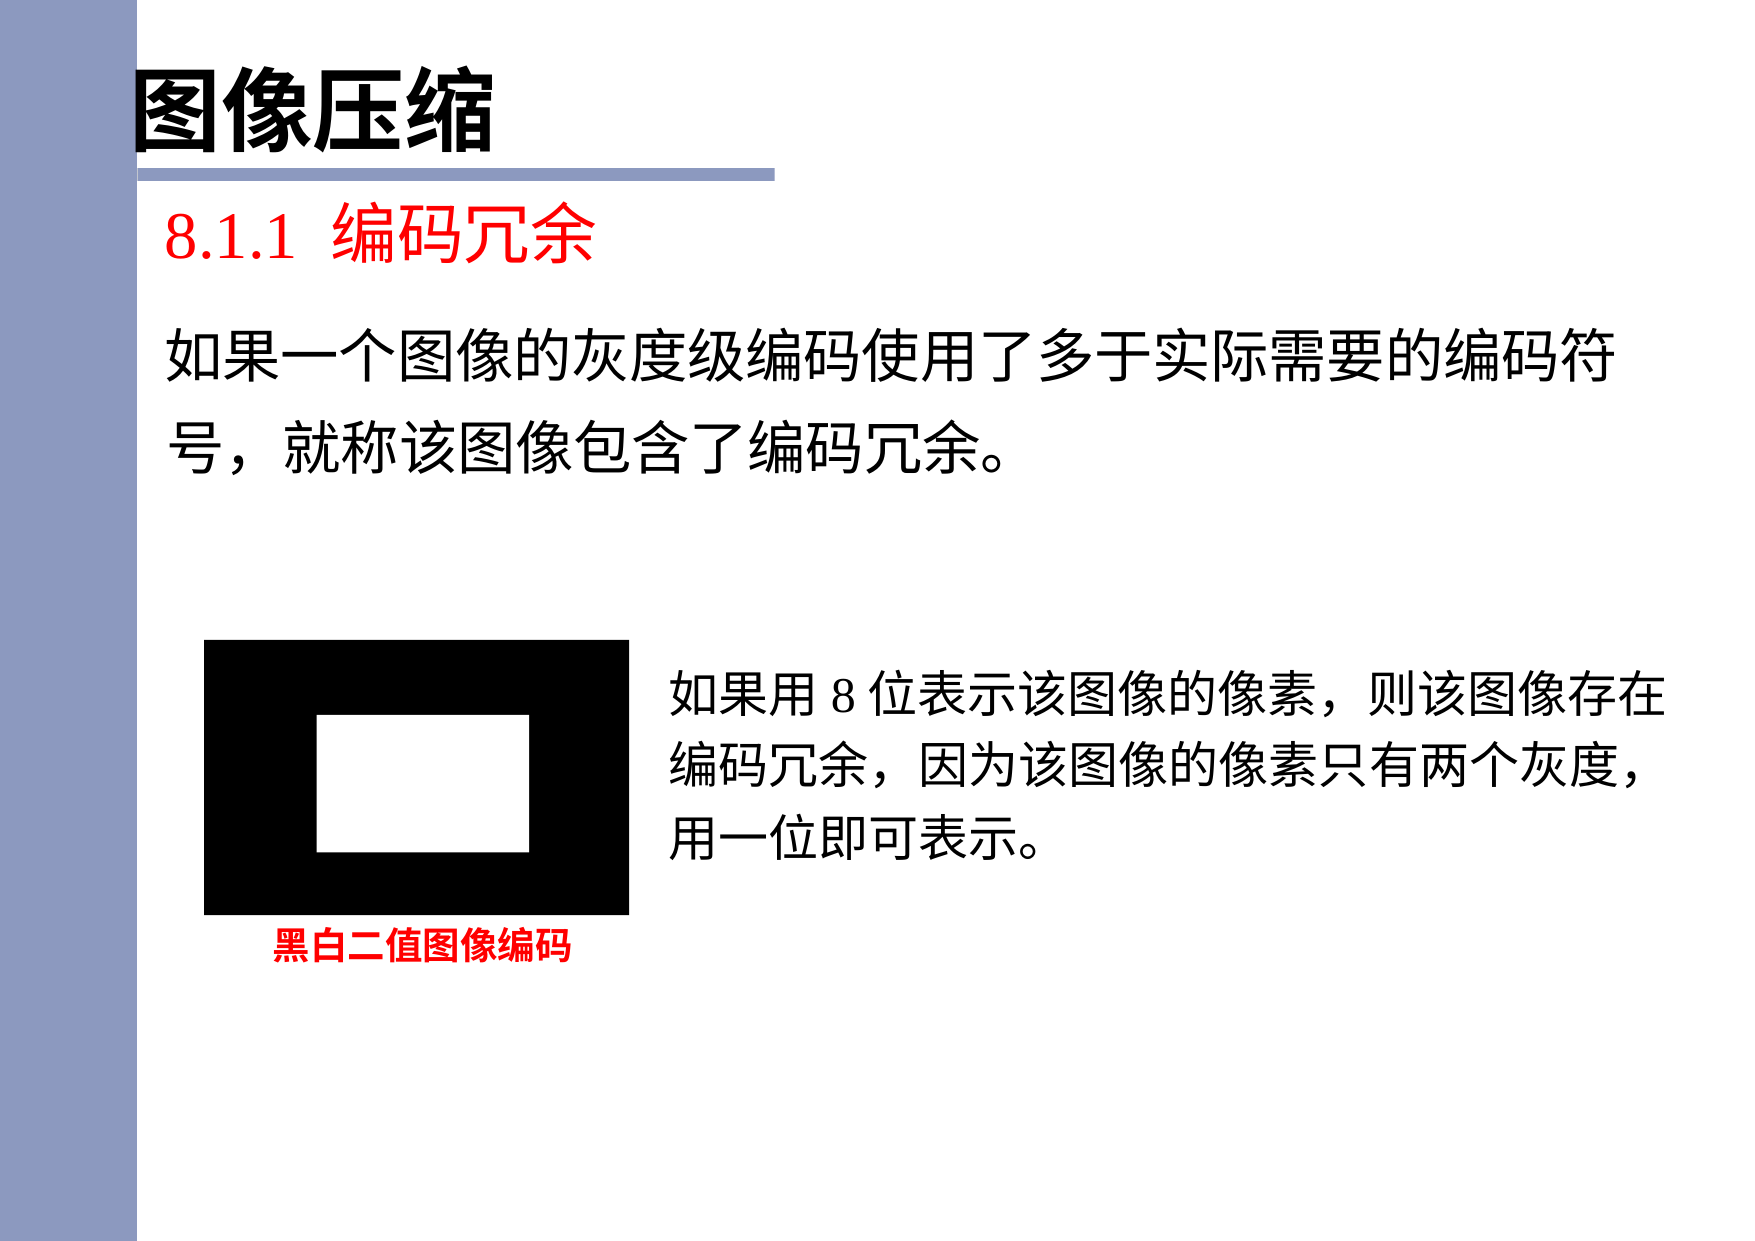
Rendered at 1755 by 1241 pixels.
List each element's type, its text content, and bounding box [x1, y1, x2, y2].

text_box 如果用8位表示该图像的像素，则该图像存在编码冗余，因为该图像的像素只有两个灰度，用一位即可表示。 [1242, 650, 1700, 867]
text_box 如果一个图像的灰度级编码使用了多于实际需要的编码符号，就称该图像包含了编码冗余。 [1242, 296, 1669, 601]
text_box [204, 639, 630, 915]
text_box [0, 0, 1242, 1241]
